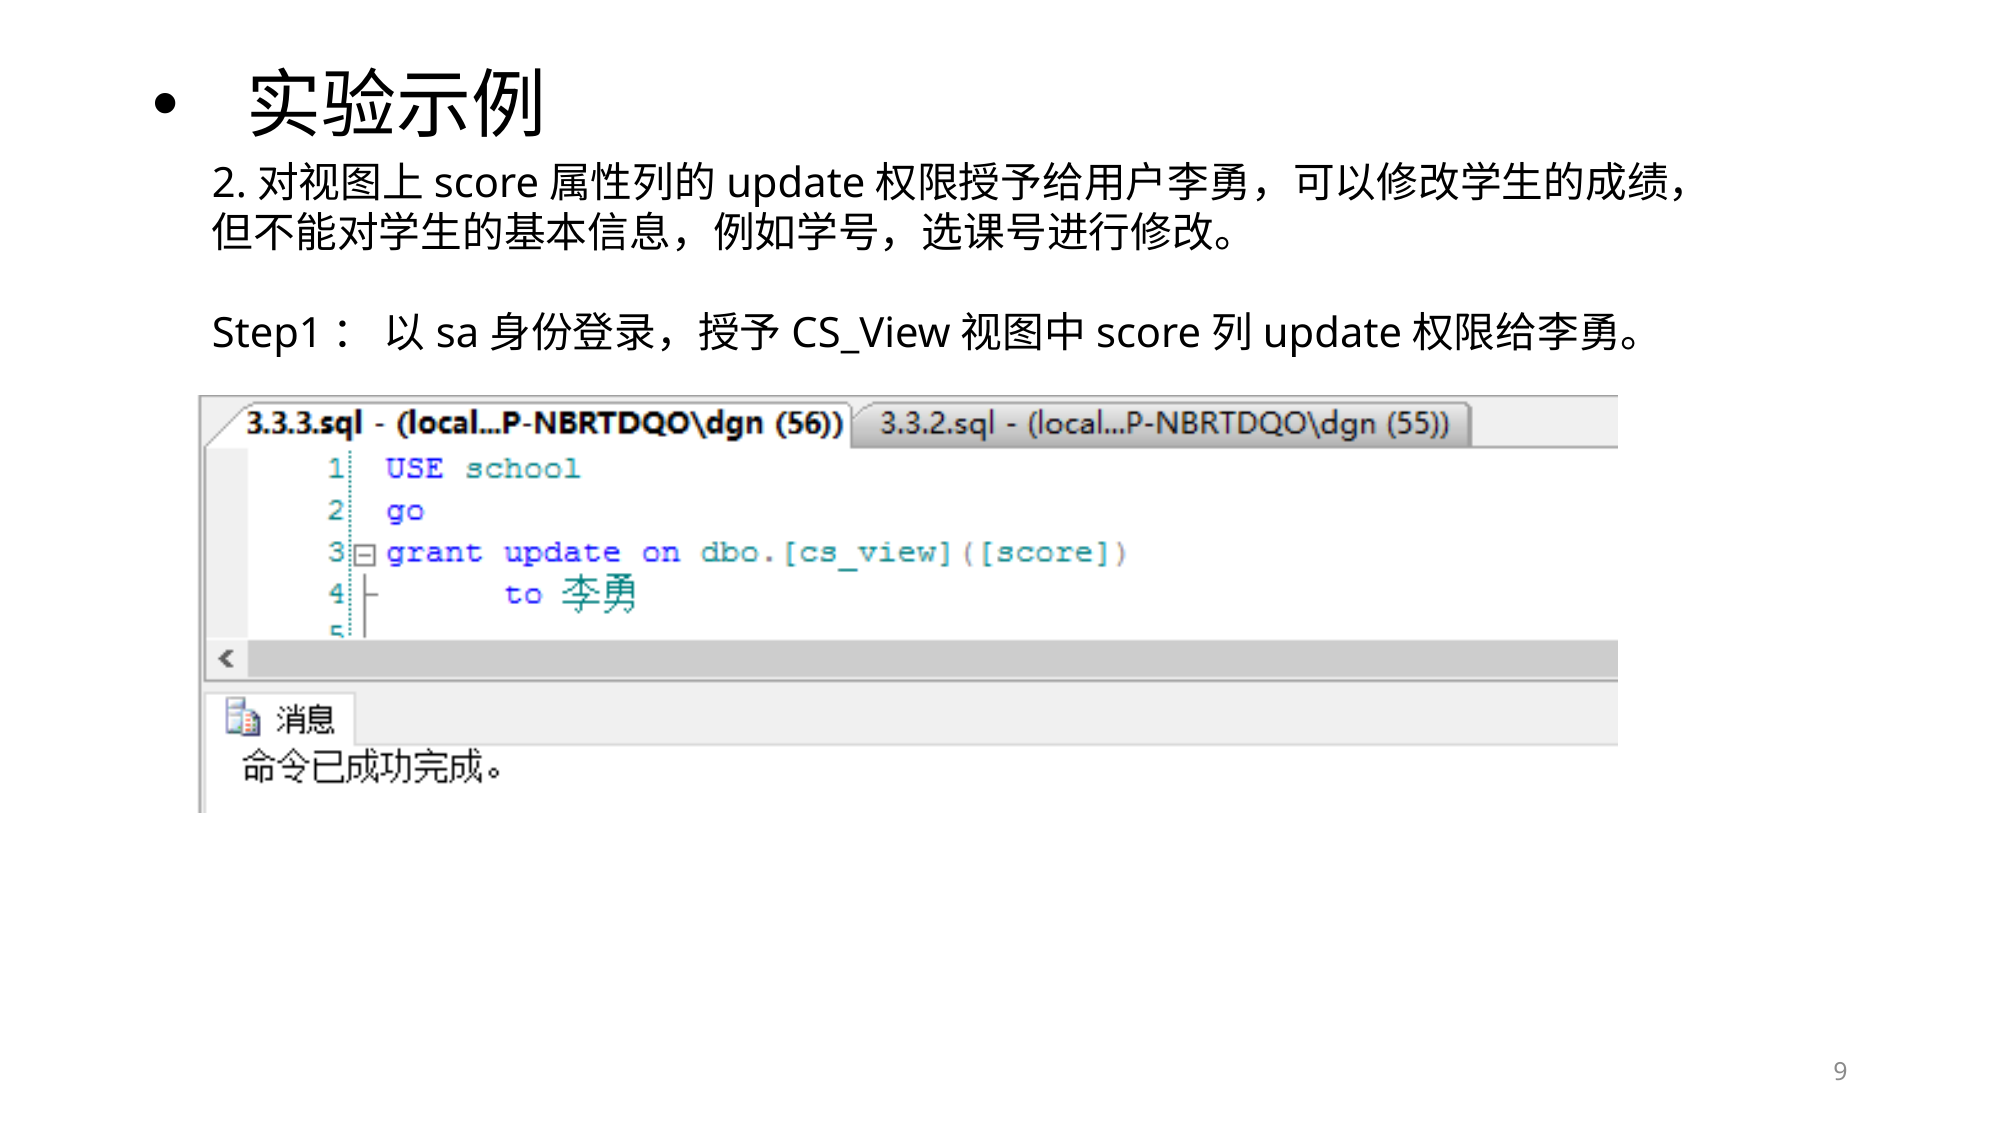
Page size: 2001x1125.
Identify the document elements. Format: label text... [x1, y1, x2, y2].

picture [196, 395, 1618, 813]
slide_number 8 [1412, 1042, 1863, 1103]
title 实验示例 [137, 39, 1863, 175]
text_box 2.对视图上score属性列的update权限授予给用户李勇，可以修改学生的成绩，但不能对学生的基本信息，例如学号，选课号进行修改。 Step1： 以sa身份登录，授予CS_View视图中score列update权限给李勇。 [197, 148, 1762, 364]
